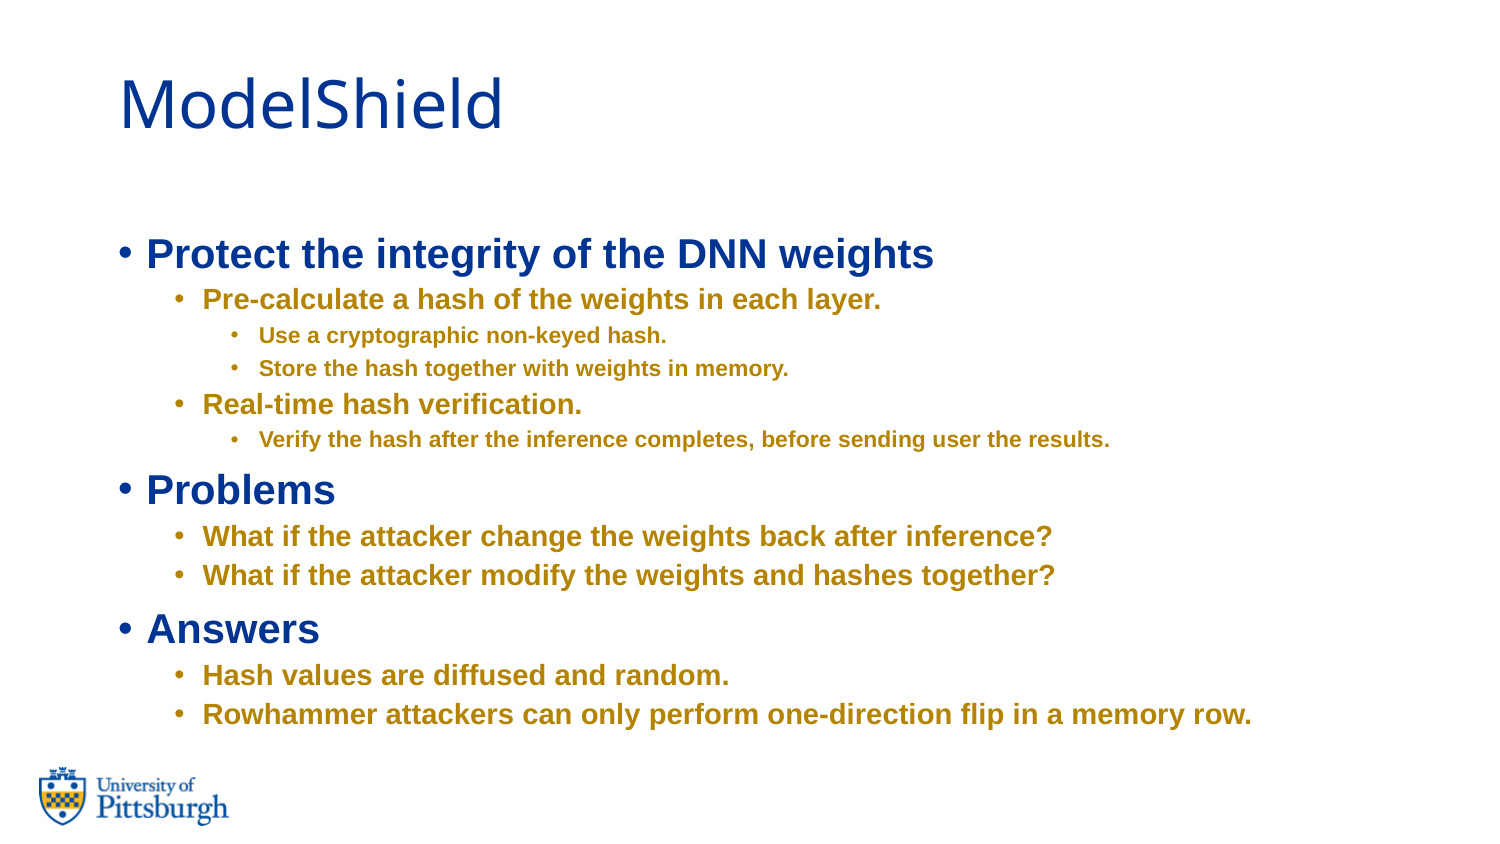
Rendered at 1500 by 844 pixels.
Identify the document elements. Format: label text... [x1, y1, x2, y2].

picture [39, 767, 229, 826]
list Protect the integrity of the DNN weights Pre-calculate a hash of the weights in each layer. Use a cryptographic non-keyed hash. Store the hash together with weights in memory. Real-time hash verification. Verify the hash after the inference completes, before sending user the results. Problems What if the attacker change the weights back after inference? What if the attacker modify the weights and hashes together? Answers Hash values are diffused and random. Rowhammer attackers can only perform one-direction flip in a memory row. [103, 224, 1428, 760]
title ModelShield [103, 63, 1397, 208]
